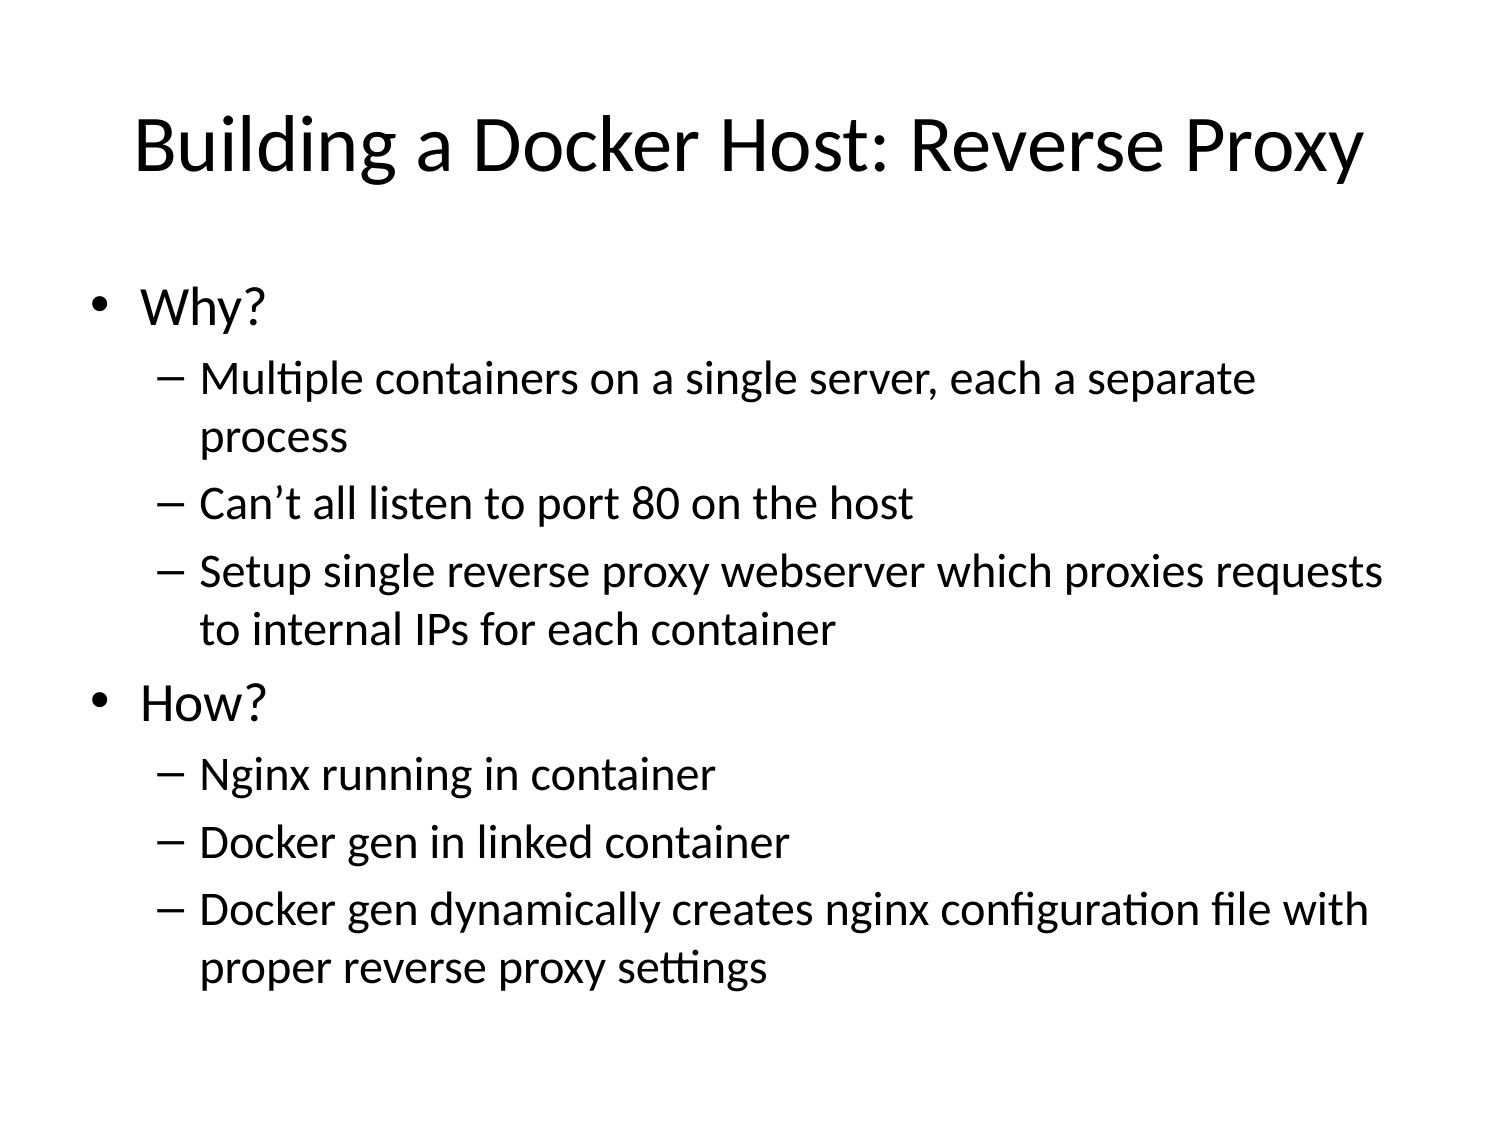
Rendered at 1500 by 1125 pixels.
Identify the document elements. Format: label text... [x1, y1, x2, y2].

list Why? Multiple containers on a single server, each a separate process Can’t all listen to port 80 on the host Setup single reverse proxy webserver which proxies requests to internal IPs for each container How? Nginx running in container Docker gen in linked container Docker gen dynamically creates nginx configuration file with proper reverse proxy settings [75, 262, 1425, 1005]
title Building a Docker Host: Reverse Proxy [75, 45, 1425, 233]
